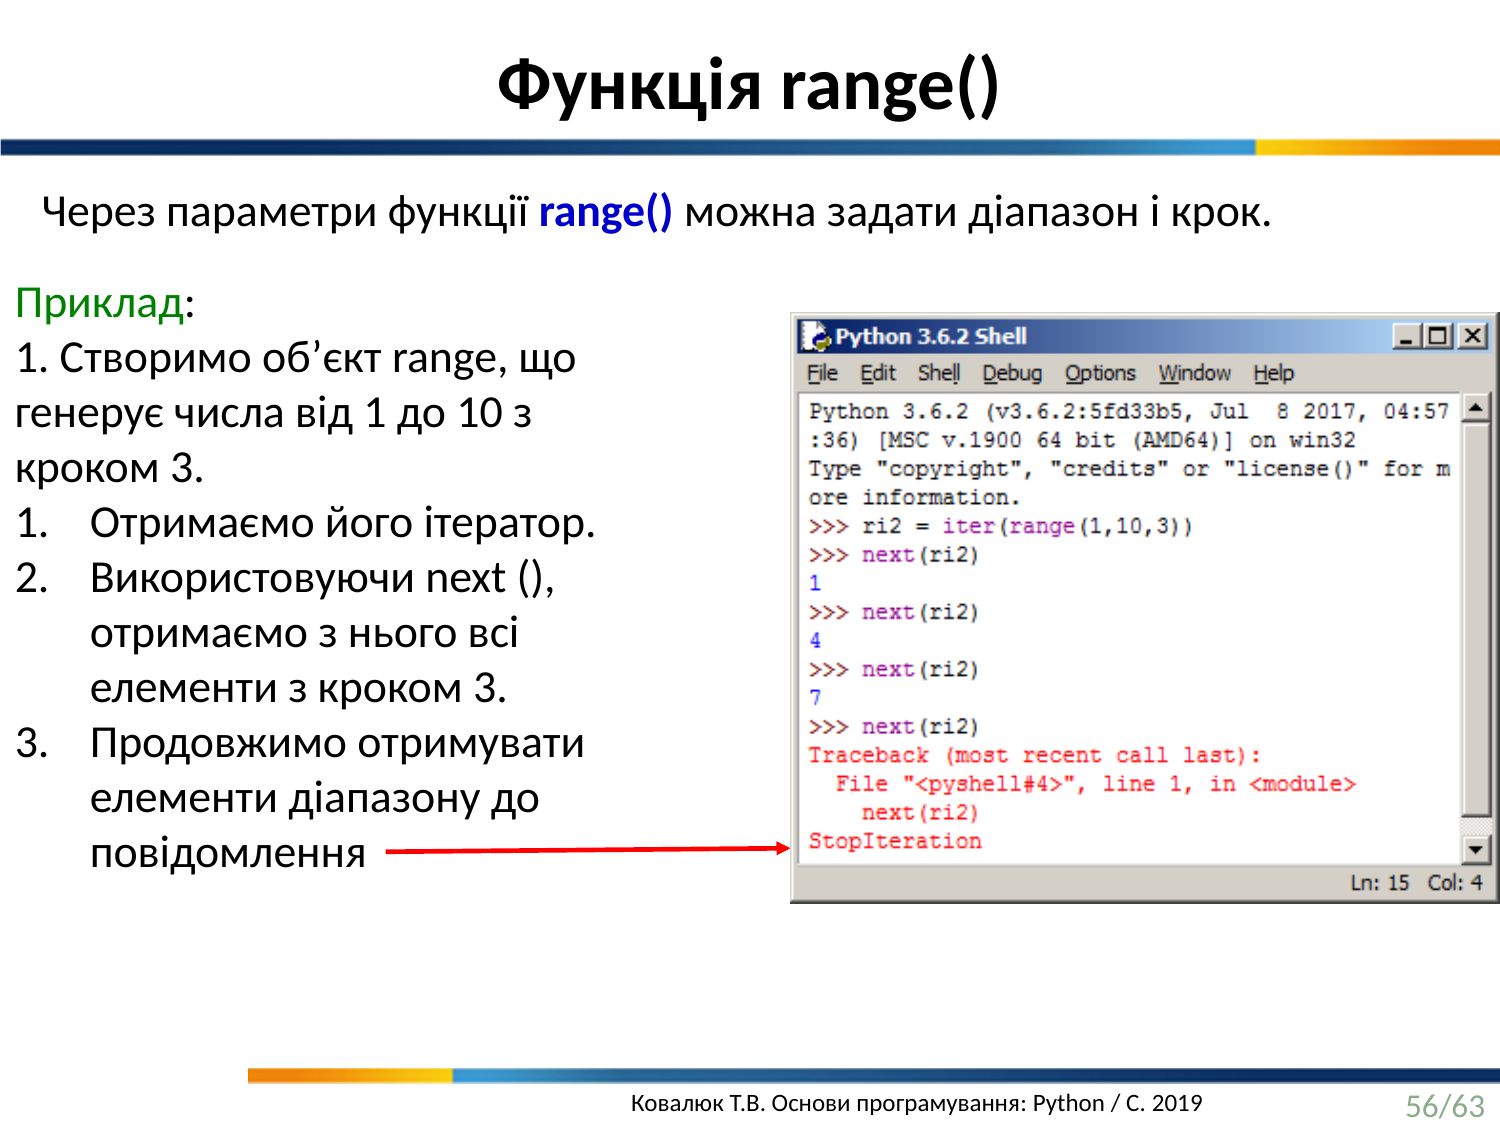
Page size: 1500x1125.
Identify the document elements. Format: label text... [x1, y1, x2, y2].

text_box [385, 848, 790, 852]
slide_number 56/63 [1365, 1083, 1500, 1125]
picture [248, 1068, 1500, 1084]
text_box Функція range() [0, 26, 1500, 132]
text_box Через параметри функції range() можна задати діапазон і крок. [26, 172, 1459, 243]
text_box Приклад: 1. Створимо об’єкт range, що генерує числа від 1 до 10 з кроком 3. Отримаємо його ітератор. Використовуючи next (), отримаємо з нього всі елементи з кроком 3. Продовжимо отримувати елементи діапазону до повідомлення [0, 264, 659, 884]
picture [2, 139, 1500, 155]
picture [790, 312, 1500, 904]
